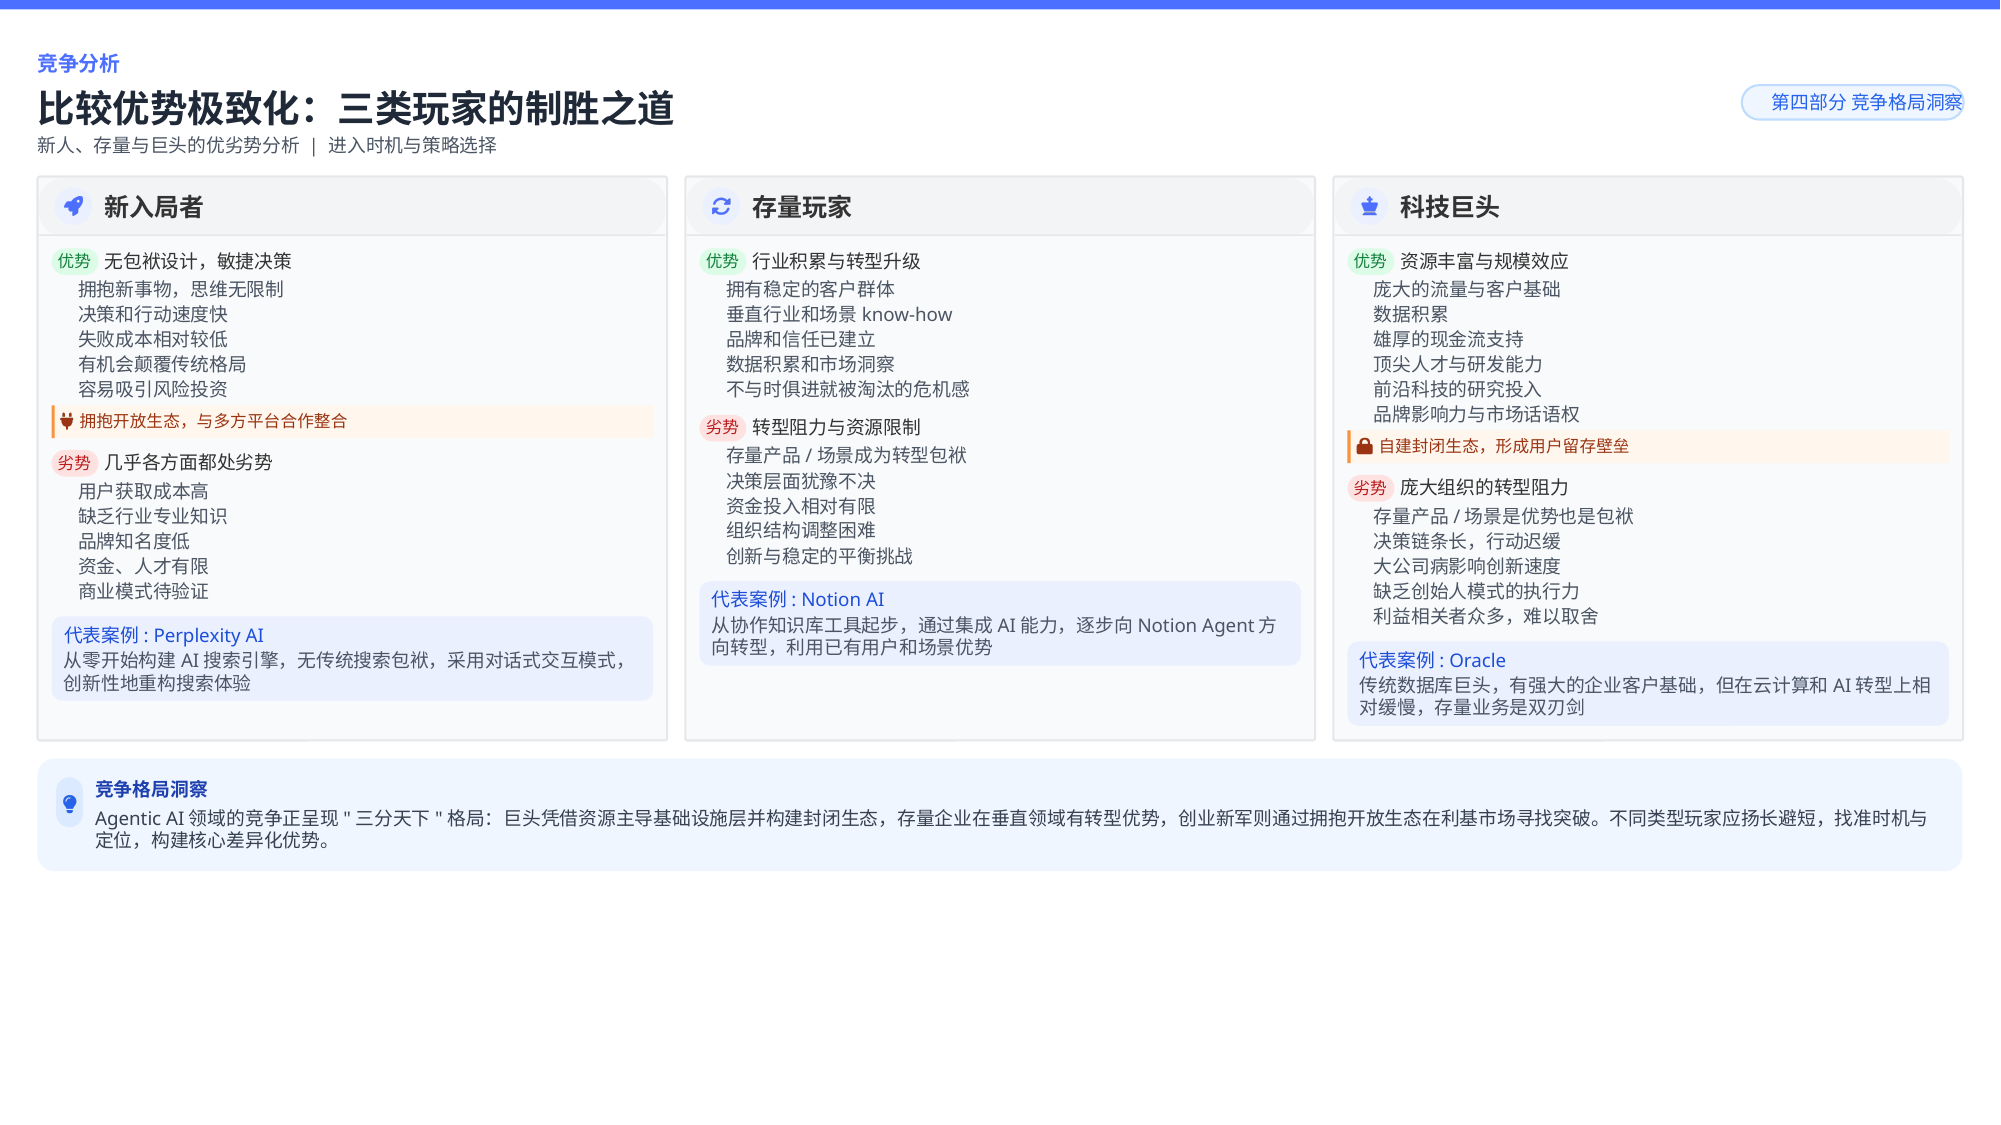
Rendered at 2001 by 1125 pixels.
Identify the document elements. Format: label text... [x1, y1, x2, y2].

text_box 雄厚的现金流支持 [1373, 327, 1540, 351]
text_box [1334, 178, 1962, 234]
text_box 资金、人才有限 [78, 553, 226, 578]
text_box 缺乏创始人模式的执行力 [1373, 578, 1596, 603]
text_box 拥抱新事物，思维无限制 [78, 277, 301, 301]
text_box 不与时俱进就被淘汰的危机感 [725, 377, 986, 401]
text_box [38, 178, 666, 234]
text_box [37, 176, 668, 741]
text_box 几乎各方面都处劣势 [104, 450, 290, 474]
text_box [0, 10, 2000, 1125]
text_box 拥有稳定的客户群体 [725, 277, 911, 301]
picture [1360, 196, 1378, 216]
text_box 竞争格局洞察 [95, 777, 224, 801]
text_box 新人、存量与巨头的优劣势分析 | 进入时机与策略选择 [37, 132, 501, 157]
text_box [699, 250, 742, 275]
picture [60, 412, 74, 430]
text_box 第四部分 竞争格局洞察 [1755, 89, 1964, 114]
text_box [685, 176, 1316, 741]
text_box [51, 616, 654, 701]
text_box 资金投入相对有限 [726, 493, 892, 518]
text_box 决策链条长，行动迟缓 [1373, 528, 1578, 553]
text_box 利益相关者众多，难以取舍 [1373, 603, 1615, 628]
text_box 失败成本相对较低 [78, 327, 244, 351]
text_box 品牌知名度低 [78, 528, 207, 553]
text_box 无包袱设计，敏捷决策 [104, 248, 308, 273]
text_box 创新与稳定的平衡挑战 [725, 543, 930, 568]
text_box 从协作知识库工具起步，通过集成AI能力，逐步向Notion Agent方向转型，利用已有用户和场景优势 [711, 612, 1292, 660]
text_box 劣势 [1353, 476, 1400, 499]
text_box 优势 [705, 250, 752, 272]
text_box 数据积累和市场洞察 [725, 352, 911, 376]
text_box 竞争分析 [37, 49, 147, 77]
text_box [51, 405, 55, 439]
text_box 组织结构调整困难 [726, 518, 892, 543]
text_box [54, 187, 93, 225]
text_box 优势 [1353, 250, 1400, 272]
picture [63, 196, 83, 216]
text_box 决策和行动速度快 [78, 302, 244, 326]
text_box 品牌和信任已建立 [726, 327, 892, 351]
text_box [686, 178, 1314, 234]
text_box 大公司病影响创新速度 [1373, 553, 1578, 578]
text_box 用户获取成本高 [78, 478, 226, 503]
text_box 垂直行业和场景know-how [726, 302, 966, 326]
text_box 资源丰富与规模效应 [1400, 248, 1585, 273]
text_box 行业积累与转型升级 [752, 248, 937, 273]
text_box [37, 758, 1963, 872]
text_box 容易吸引风险投资 [78, 377, 244, 401]
text_box 自建封闭生态，形成用户留存壁垒 [1378, 435, 1650, 458]
text_box 缺乏行业专业知识 [78, 503, 244, 528]
text_box [702, 187, 741, 225]
text_box [51, 452, 93, 477]
picture [62, 795, 77, 814]
text_box [1347, 477, 1389, 502]
text_box 顶尖人才与研发能力 [1373, 352, 1559, 376]
picture [1356, 437, 1373, 455]
text_box [1347, 250, 1390, 275]
text_box 前沿科技的研究投入 [1373, 377, 1559, 401]
text_box [56, 777, 83, 828]
text_box 优势 [57, 250, 104, 272]
text_box 从零开始构建AI搜索引擎，无传统搜索包袱，采用对话式交互模式，创新性地重构搜索体验 [64, 647, 641, 695]
text_box [1347, 430, 1351, 464]
text_box 品牌影响力与市场话语权 [1373, 402, 1596, 426]
text_box 庞大组织的转型阻力 [1400, 475, 1585, 499]
text_box 代表案例: Oracle [1359, 647, 1520, 672]
text_box 商业模式待验证 [78, 578, 226, 603]
text_box Agentic AI领域的竞争正呈现"三分天下"格局：巨头凭借资源主导基础设施层并构建封闭生态，存量企业在垂直领域有转型优势，创业新军则通过拥抱开放生态在利基市场寻找突破。不同类型玩家应扬长避短，找准时机与定位，构建核心差异化优势。 [95, 805, 1944, 853]
text_box 代表案例: Notion AI [711, 587, 895, 612]
text_box 存量玩家 [752, 190, 873, 222]
text_box [1347, 641, 1949, 726]
text_box [699, 417, 741, 442]
text_box [1350, 187, 1388, 225]
text_box 庞大的流量与客户基础 [1373, 277, 1578, 301]
text_box 转型阻力与资源限制 [752, 415, 937, 439]
text_box 存量产品/场景成为转型包袱 [726, 443, 973, 468]
text_box [1333, 176, 1964, 741]
text_box 代表案例: Perplexity AI [64, 622, 279, 647]
text_box 有机会颠覆传统格局 [78, 352, 263, 376]
text_box [1351, 430, 1949, 464]
text_box 拥抱开放生态，与多方平台合作整合 [79, 410, 368, 432]
text_box 科技巨头 [1400, 190, 1521, 222]
text_box 存量产品/场景是优势也是包袱 [1373, 503, 1640, 528]
text_box 劣势 [705, 416, 752, 439]
text_box [699, 581, 1301, 666]
text_box [51, 251, 94, 275]
text_box [0, 0, 2000, 10]
text_box 劣势 [57, 451, 104, 474]
text_box [1741, 85, 1959, 120]
picture [711, 196, 731, 216]
text_box 传统数据库巨头，有强大的企业客户基础，但在云计算和AI转型上相对缓慢，存量业务是双刃剑 [1359, 672, 1937, 720]
text_box 数据积累 [1373, 302, 1465, 326]
text_box [55, 405, 654, 439]
text_box 新入局者 [104, 190, 226, 222]
text_box 比较优势极致化：三类玩家的制胜之道 [37, 84, 704, 130]
text_box 决策层面犹豫不决 [726, 468, 892, 493]
